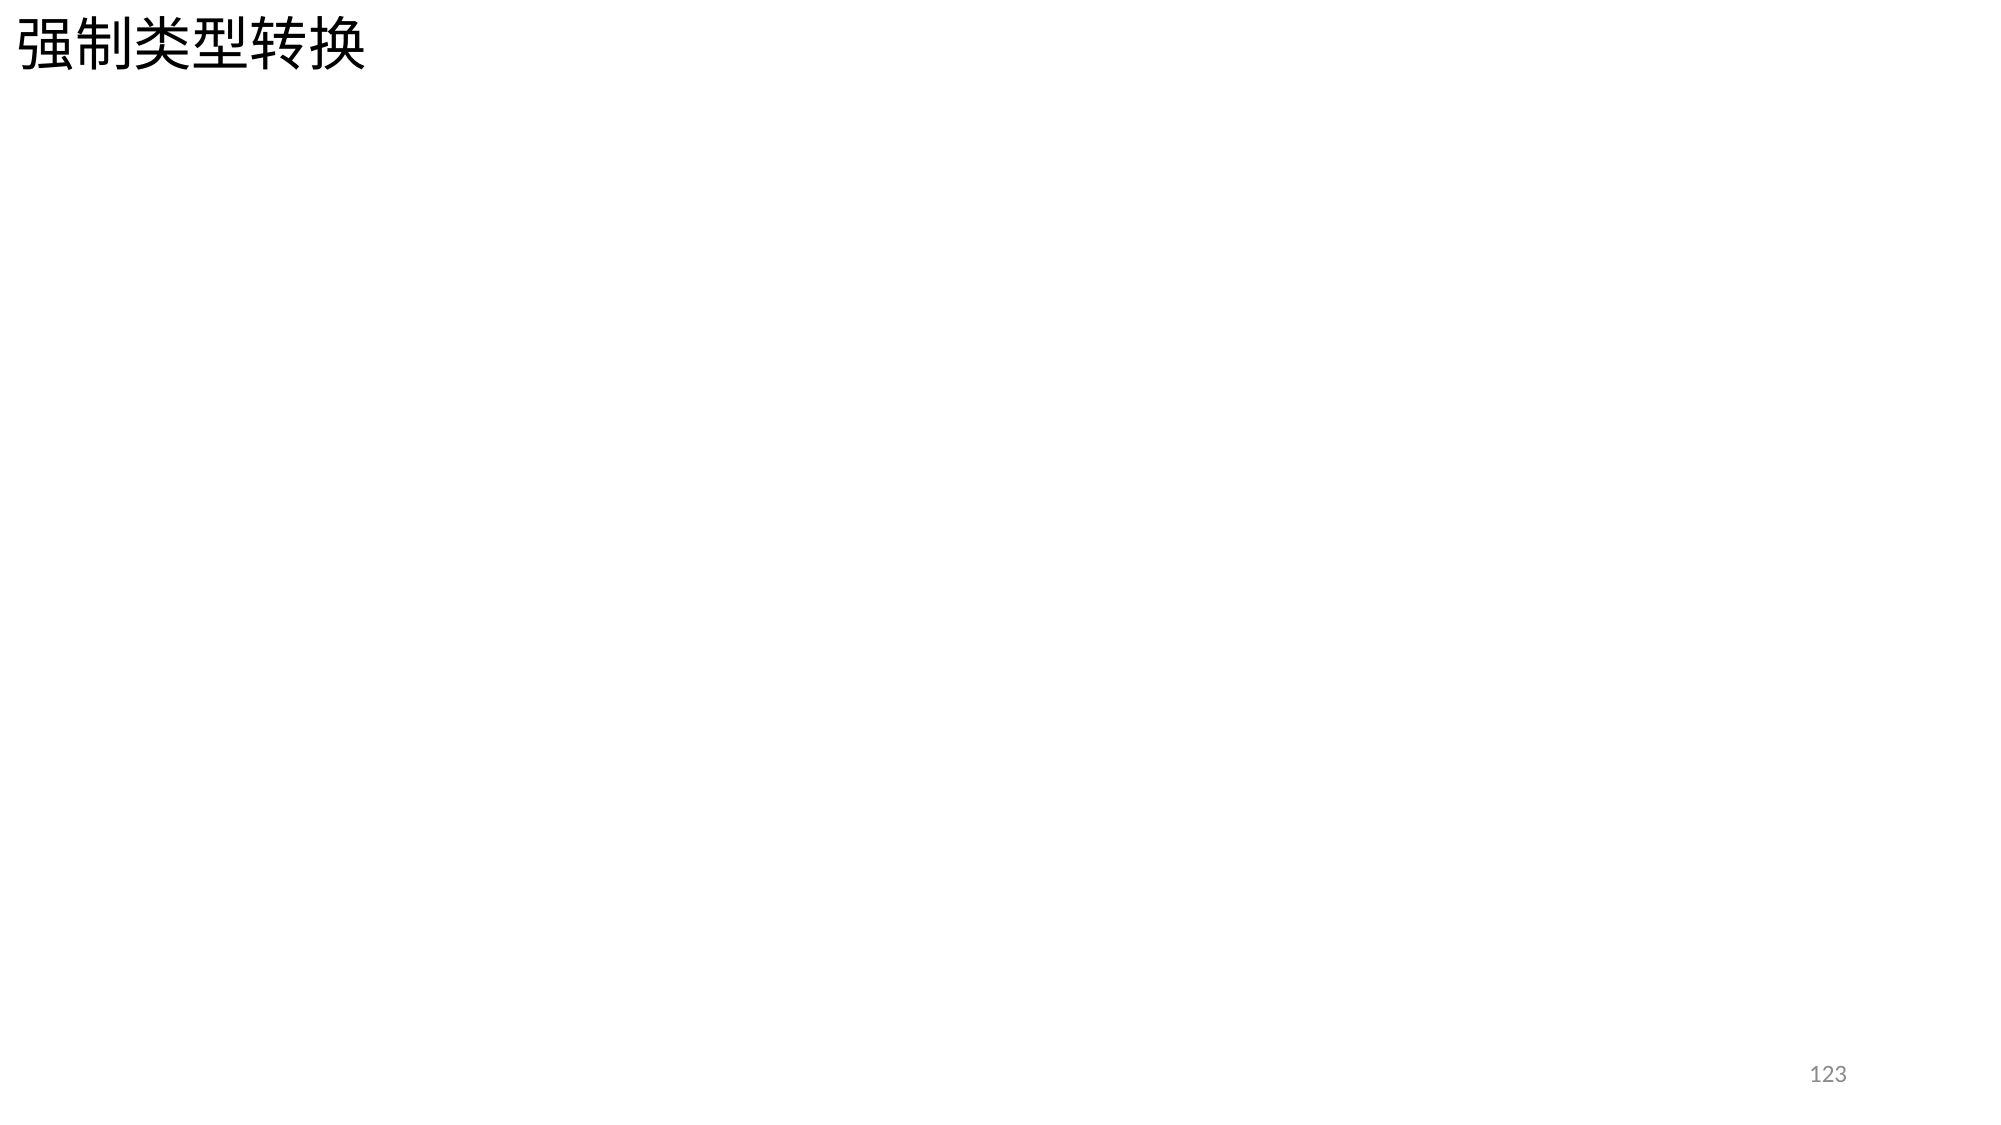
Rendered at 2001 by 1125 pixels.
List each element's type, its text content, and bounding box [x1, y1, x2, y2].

text_box 强制类型转换 [2, 0, 382, 85]
slide_number 123 [1412, 1042, 1863, 1103]
